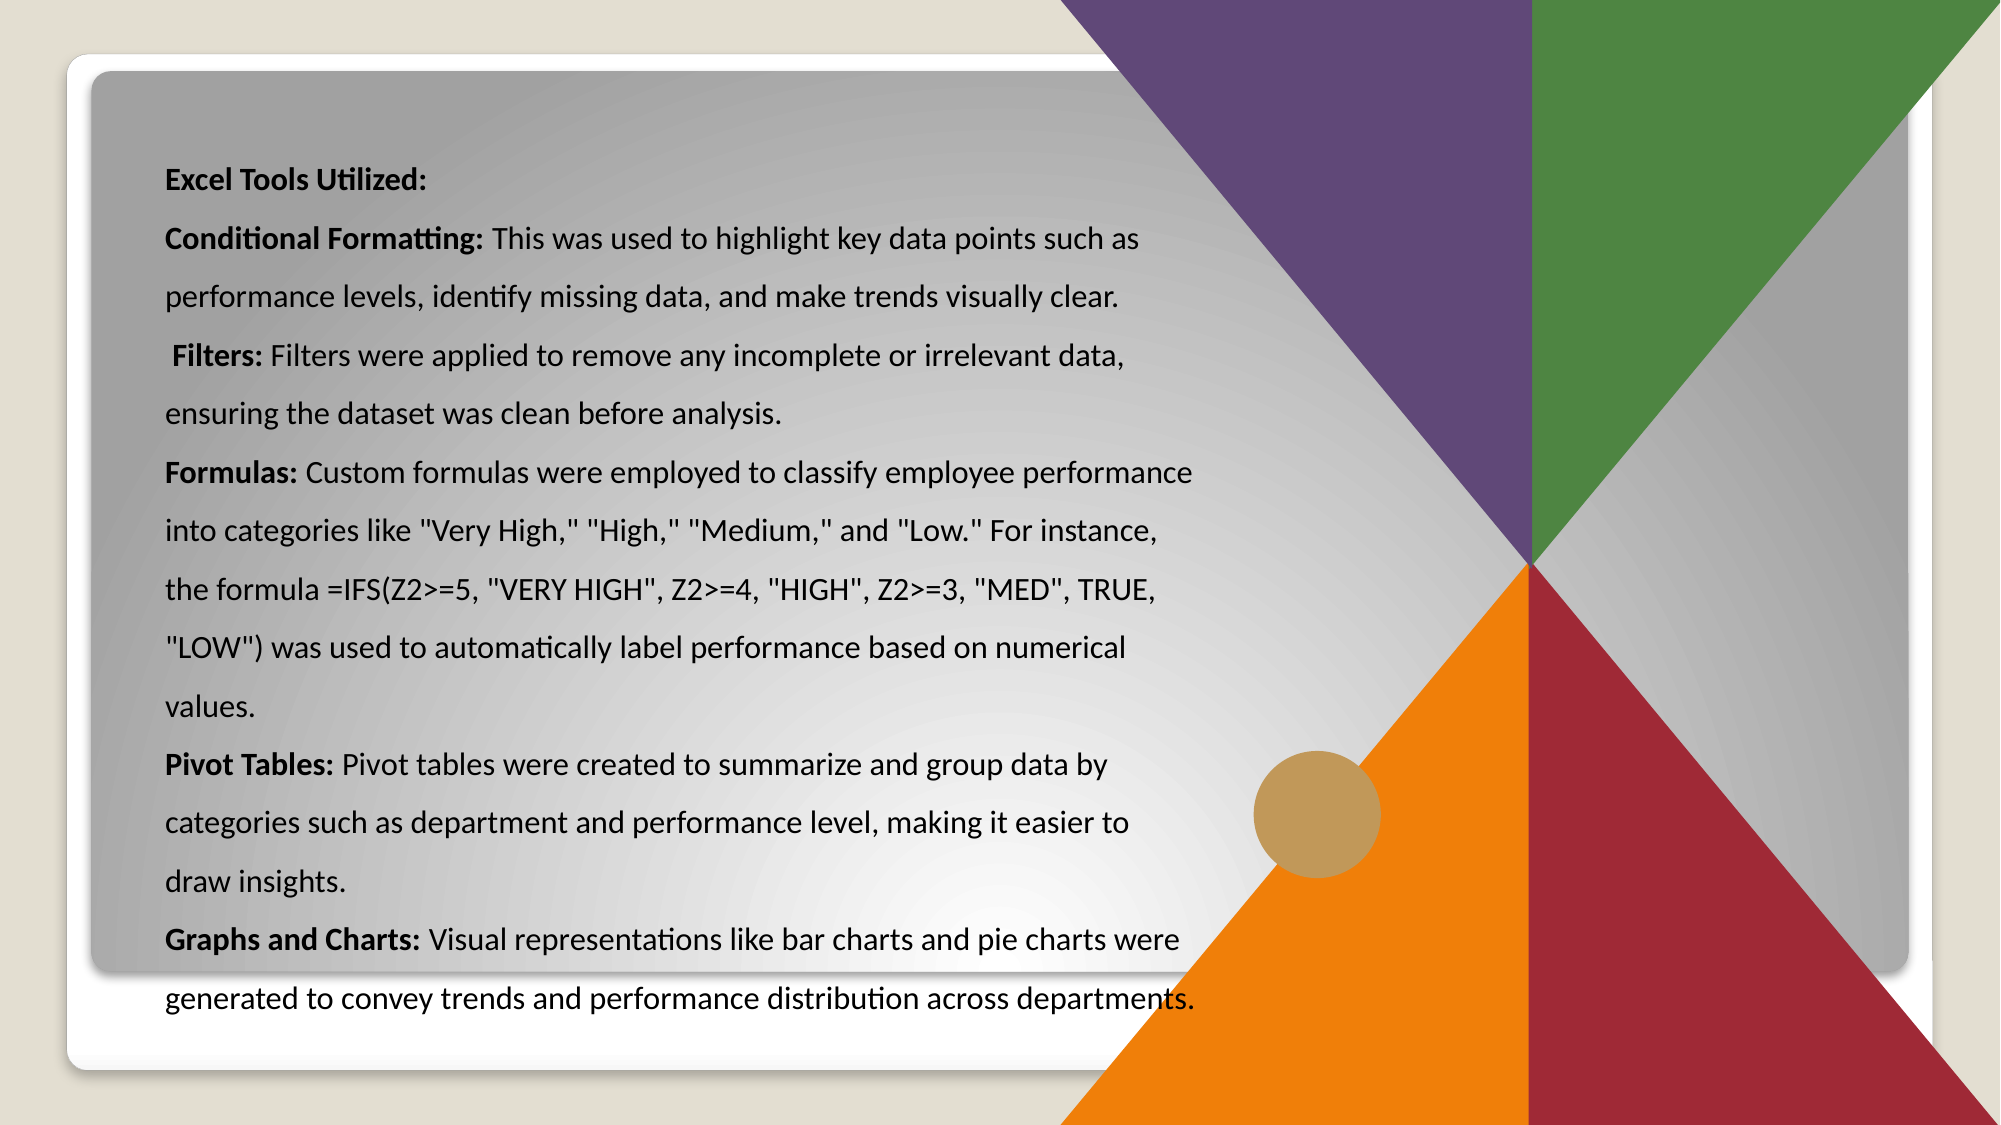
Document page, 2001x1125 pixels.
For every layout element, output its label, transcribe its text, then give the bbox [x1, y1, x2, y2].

list Excel Tools Utilized: Conditional Formatting: This was used to highlight key data points such as performance levels, identify missing data, and make trends visually clear. Filters: Filters were applied to remove any incomplete or irrelevant data, ensuring the dataset was clean before analysis. Formulas: Custom formulas were employed to classify employee performance into categories like "Very High," "High," "Medium," and "Low." For instance, the formula =IFS(Z2>=5, "VERY HIGH", Z2>=4, "HIGH", Z2>=3, "MED", TRUE, "LOW") was used to automatically label performance based on numerical values. Pivot Tables: Pivot tables were created to summarize and group data by categories such as department and performance level, making it easier to draw insights. Graphs and Charts: Visual representations like bar charts and pie charts were generated to convey trends and performance distribution across departments. [150, 138, 1216, 1019]
